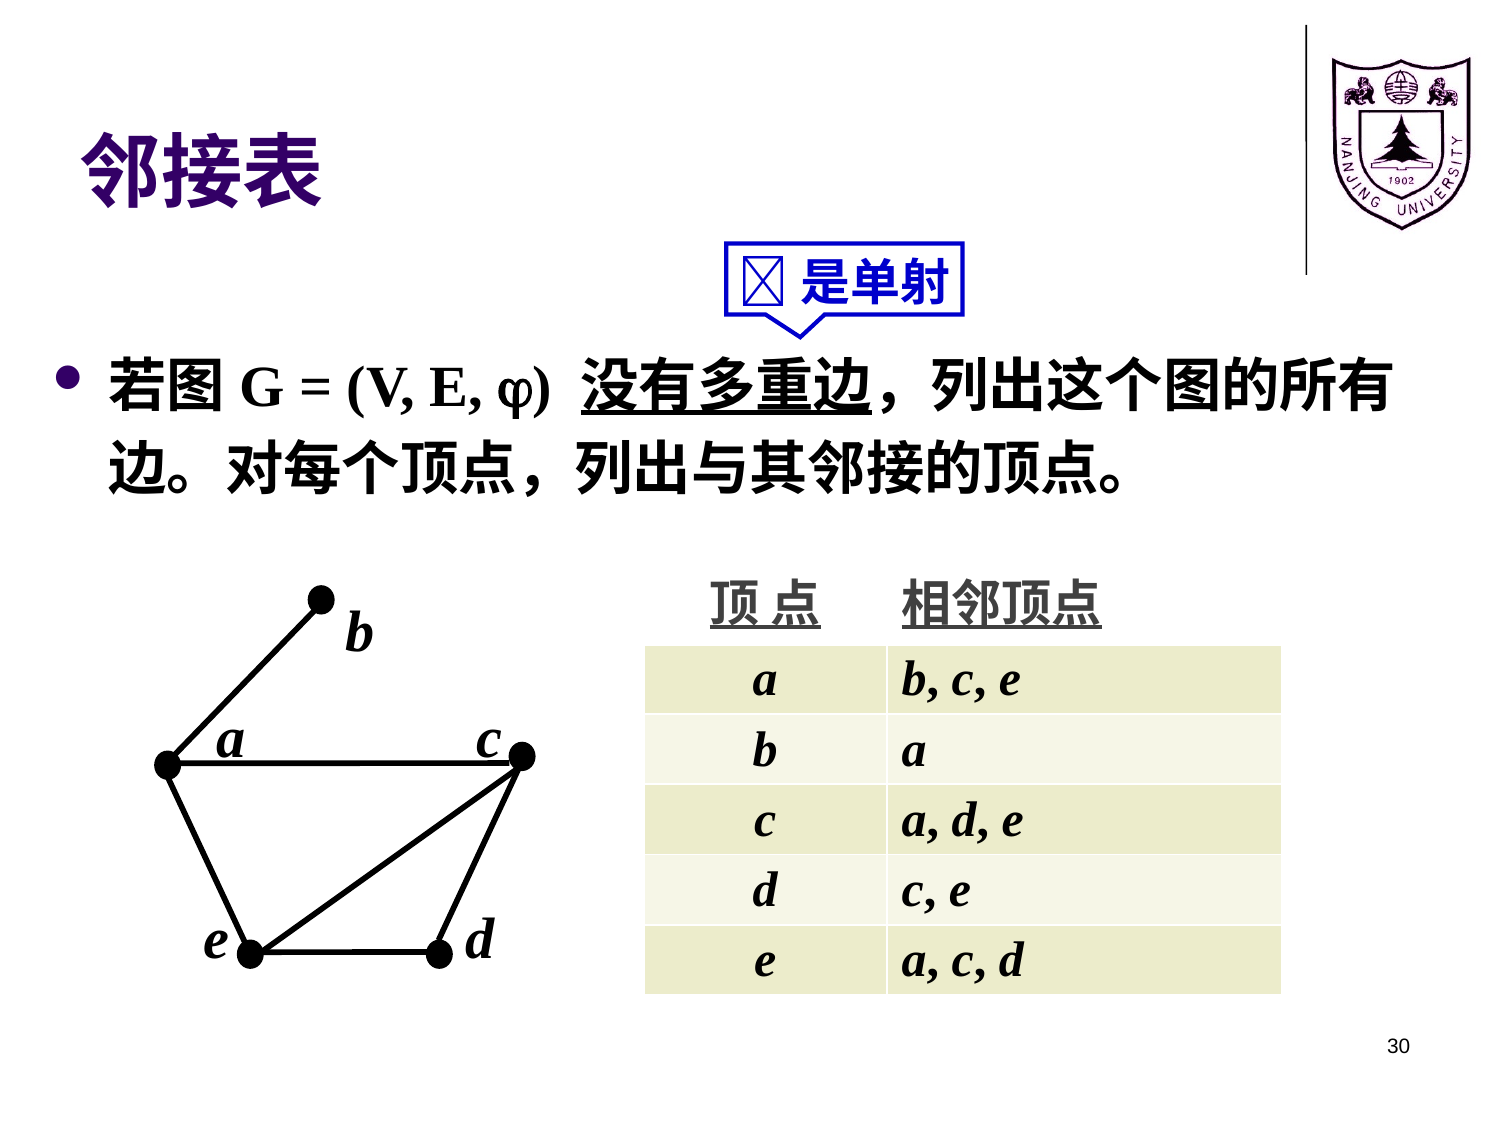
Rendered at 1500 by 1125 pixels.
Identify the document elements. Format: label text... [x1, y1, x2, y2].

table_cell e [645, 926, 886, 994]
list 若图G = (V, E, ) 没有多重边，列出这个图的所有边。对每个顶点，列出与其邻接的顶点。 [37, 326, 1436, 539]
table_header 顶 点 [645, 557, 886, 641]
table_cell a [645, 646, 886, 713]
table_cell a, c, d [888, 926, 1281, 994]
title 邻接表 [64, 90, 1465, 226]
picture [1328, 51, 1481, 235]
text_box 是单射 [726, 243, 963, 338]
table_cell b, c, e [888, 646, 1281, 713]
table_cell a, d, e [888, 785, 1281, 854]
table_cell c, e [888, 855, 1281, 924]
table_cell b [645, 715, 886, 783]
slide_number 30 [1074, 1024, 1426, 1101]
table_cell a [888, 715, 1281, 783]
table_cell d [645, 855, 886, 924]
table_cell c [645, 785, 886, 854]
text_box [154, 585, 536, 980]
table_header 相邻顶点 [888, 557, 1281, 641]
